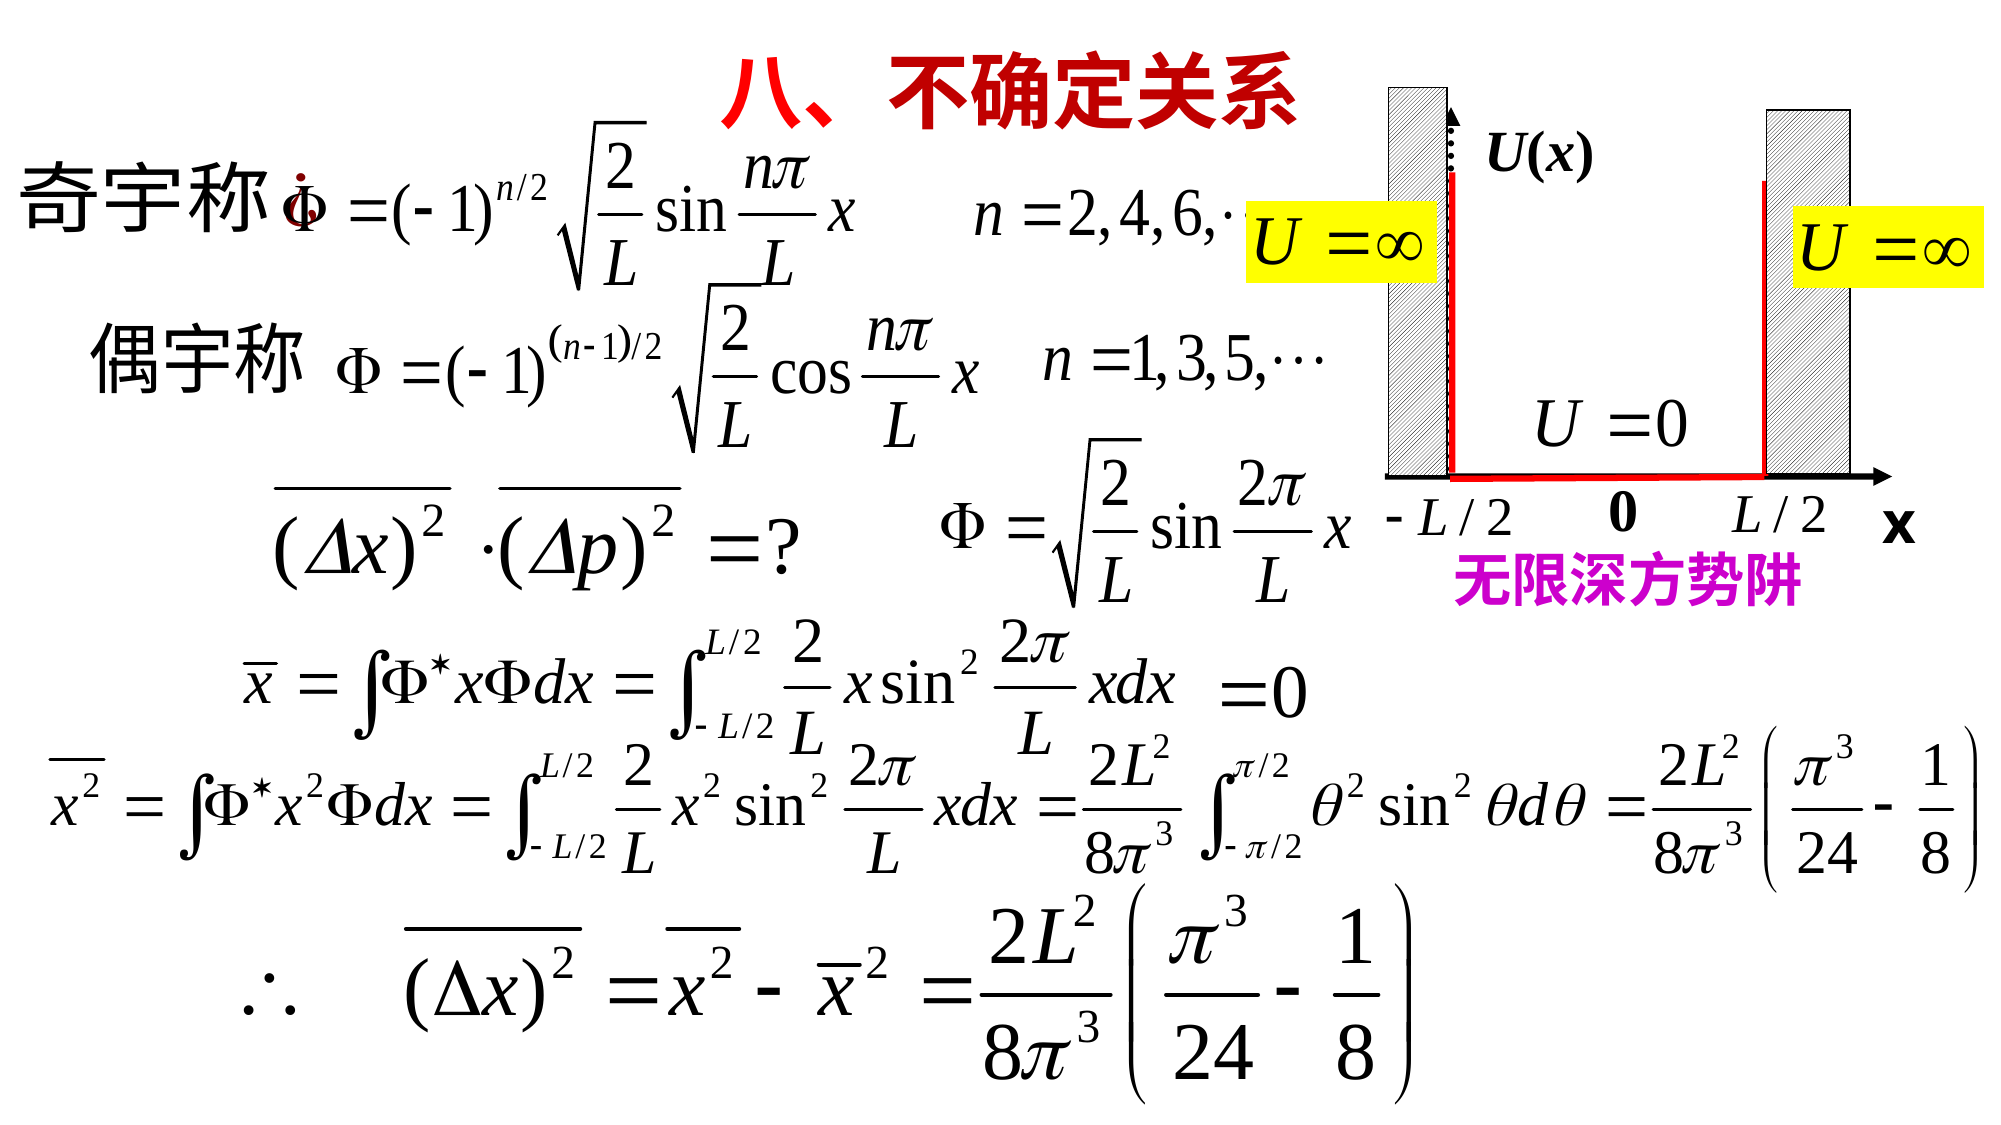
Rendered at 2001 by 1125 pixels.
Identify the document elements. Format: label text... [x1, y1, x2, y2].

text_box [1376, 485, 1524, 550]
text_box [964, 172, 1288, 265]
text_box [1384, 105, 1968, 629]
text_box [231, 601, 1191, 710]
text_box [39, 710, 1999, 908]
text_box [1527, 382, 1702, 465]
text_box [327, 268, 990, 469]
text_box [1388, 87, 1448, 105]
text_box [273, 105, 870, 306]
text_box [1033, 317, 1337, 409]
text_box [261, 471, 817, 601]
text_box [931, 423, 1364, 624]
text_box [1792, 206, 1984, 288]
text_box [1202, 647, 1322, 737]
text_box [234, 864, 1437, 1125]
text_box 八、不确定关系 [704, 31, 1318, 146]
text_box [1246, 201, 1438, 283]
